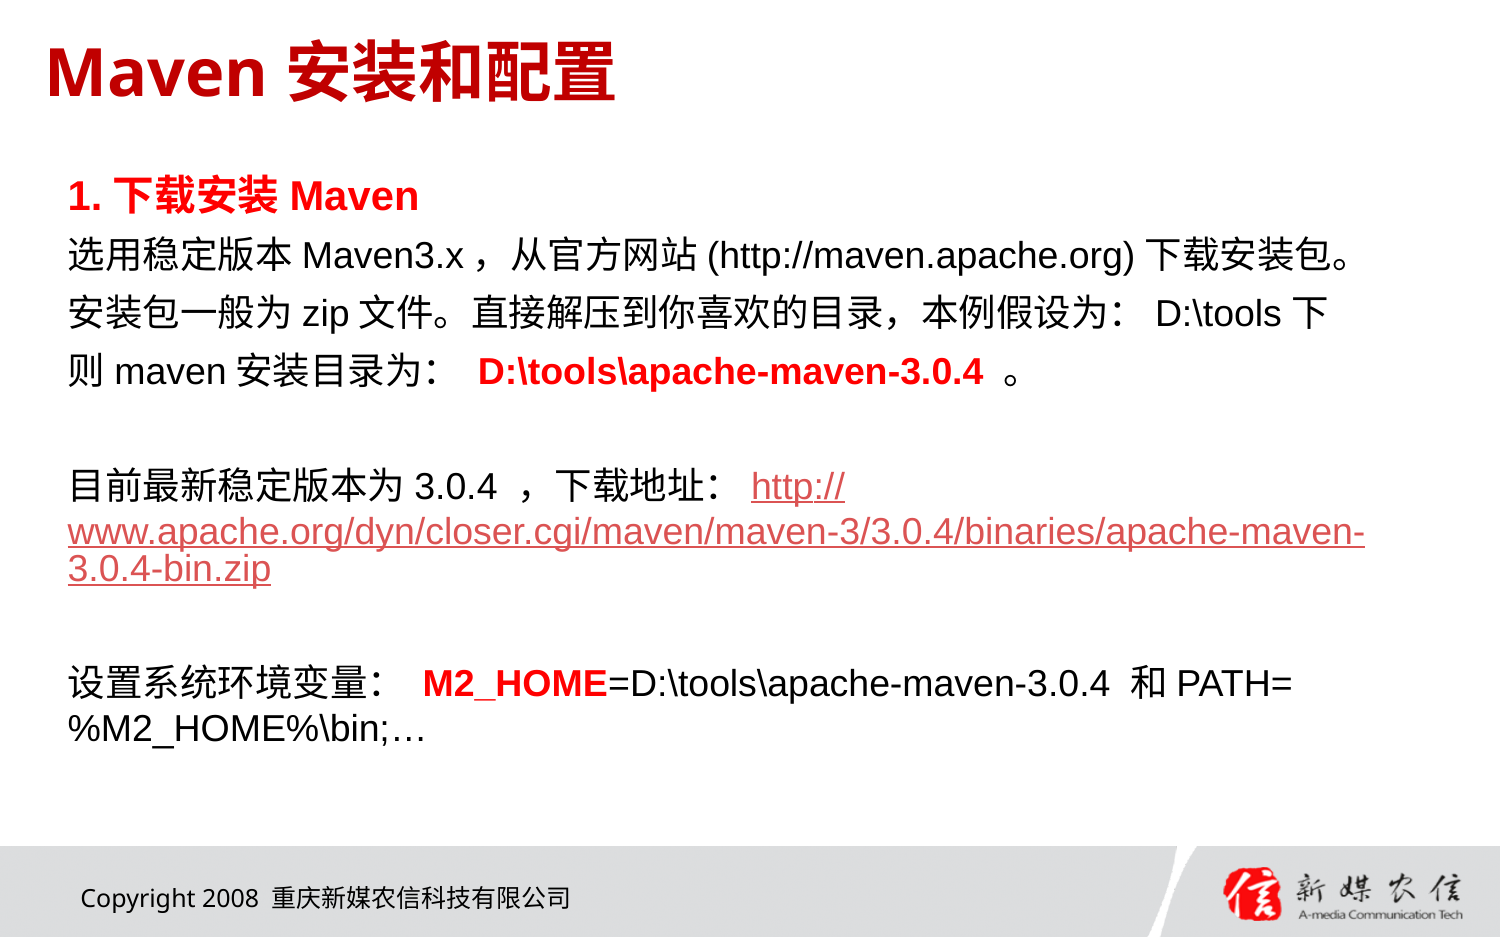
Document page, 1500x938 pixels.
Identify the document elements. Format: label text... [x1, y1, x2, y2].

text_box 1.下载安装Maven 选用稳定版本Maven3.x，从官方网站(http://maven.apache.org)下载安装包。 安装包一般为zip文件。直接解压到你喜欢的目录，本例假设为：D:\tools下 则maven安装目录为： D:\tools\apache-maven-3.0.4 。 目前最新稳定版本为3.0.4 ，下载地址：http://www.apache.org/dyn/closer.cgi/maven/maven-3/3.0.4/binaries/apache-maven-3.0.4-bin.zip 设置系统环境变量： M2_HOME=D:\tools\apache-maven-3.0.4 和PATH=%M2_HOME%\bin;… [53, 161, 1390, 719]
picture [0, 846, 1500, 937]
title Maven安装和配置 [29, 19, 1465, 121]
